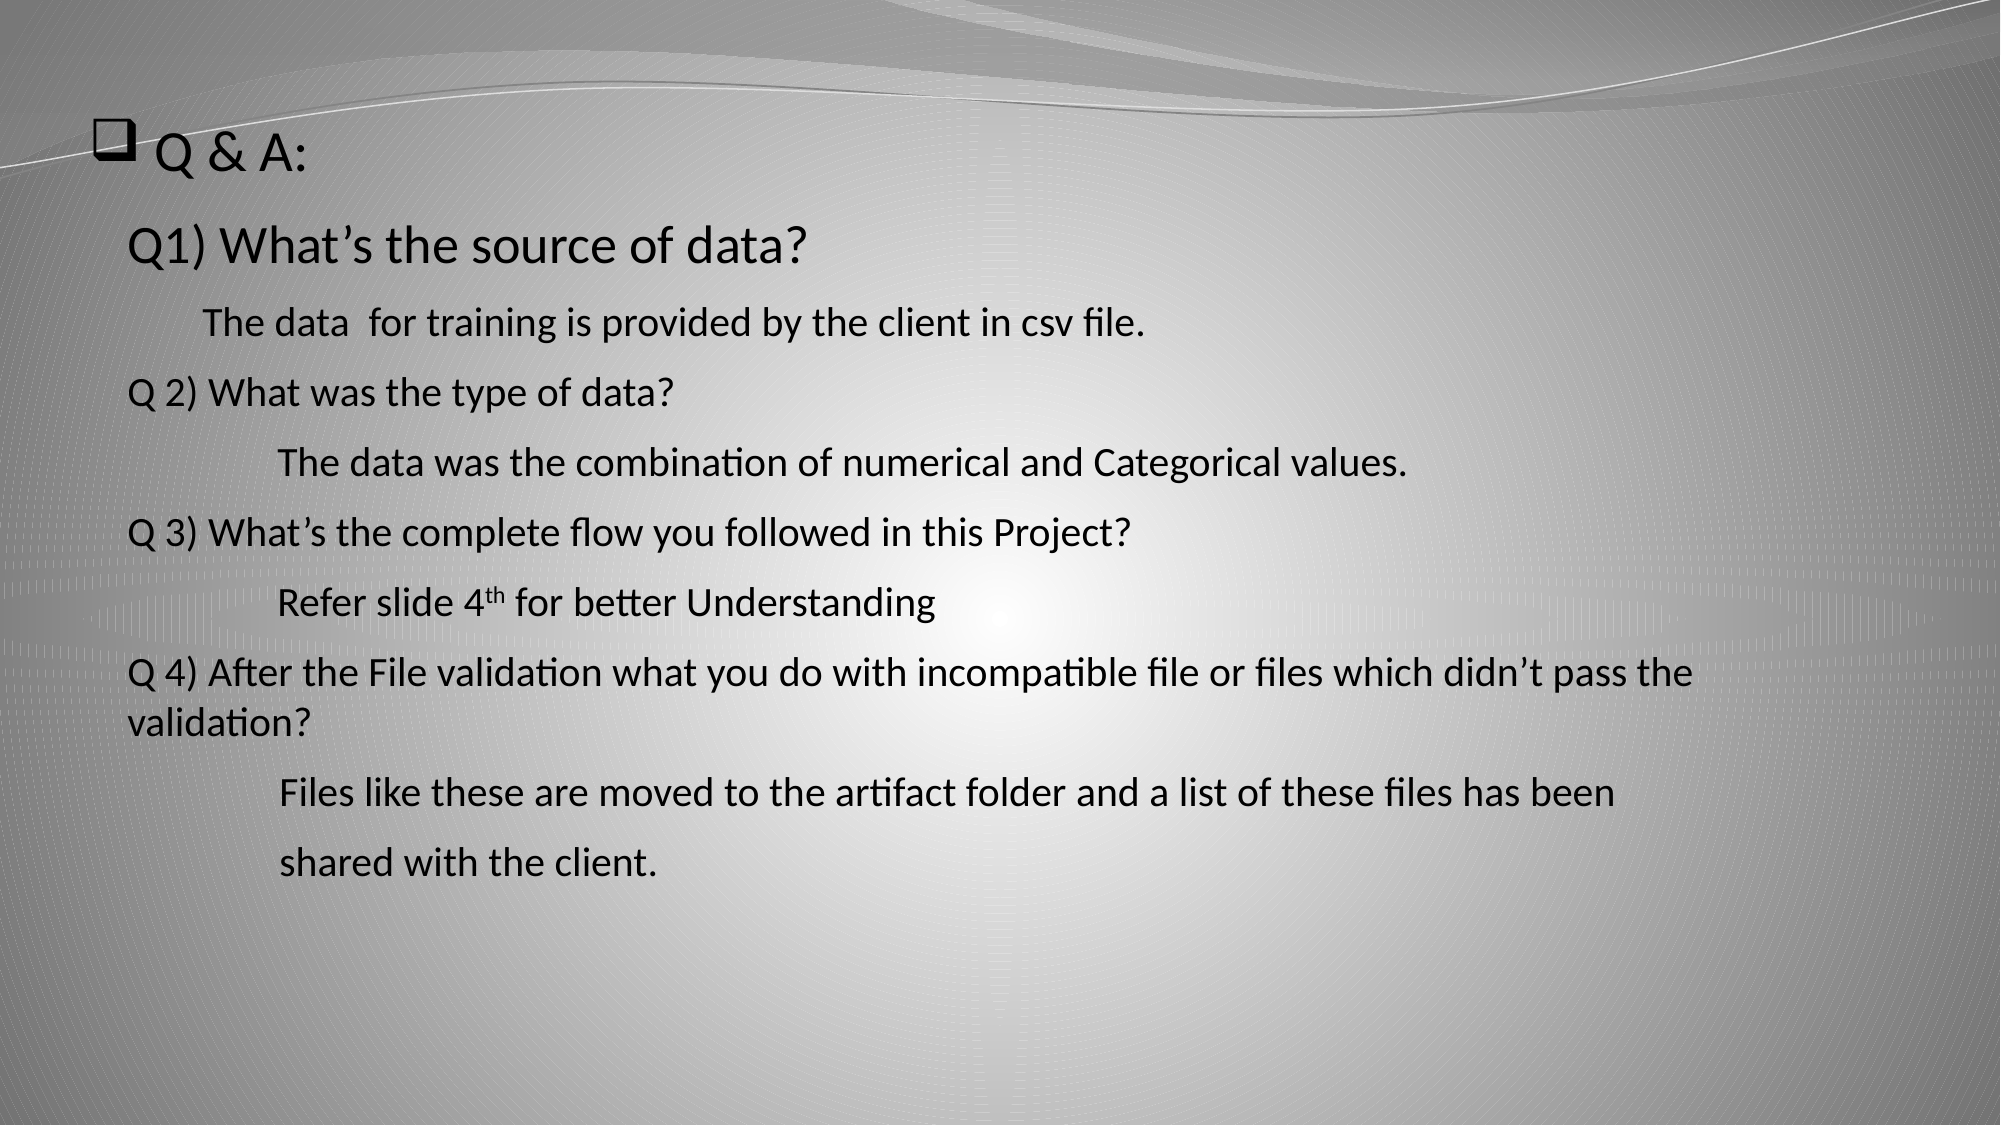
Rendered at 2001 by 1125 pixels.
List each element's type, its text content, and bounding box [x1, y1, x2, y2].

list Q1) What’s the source of data? The data for training is provided by the client in csv file. Q 2) What was the type of data? The data was the combination of numerical and Categorical values. Q 3) What’s the complete flow you followed in this Project? Refer slide 4th for better Understanding Q 4) After the File validation what you do with incompatible file or files which didn’t pass the validation? Files like these are moved to the artifact folder and a list of these files has been shared with the client. [112, 164, 1838, 1002]
text_box Q & A: [74, 105, 1129, 191]
